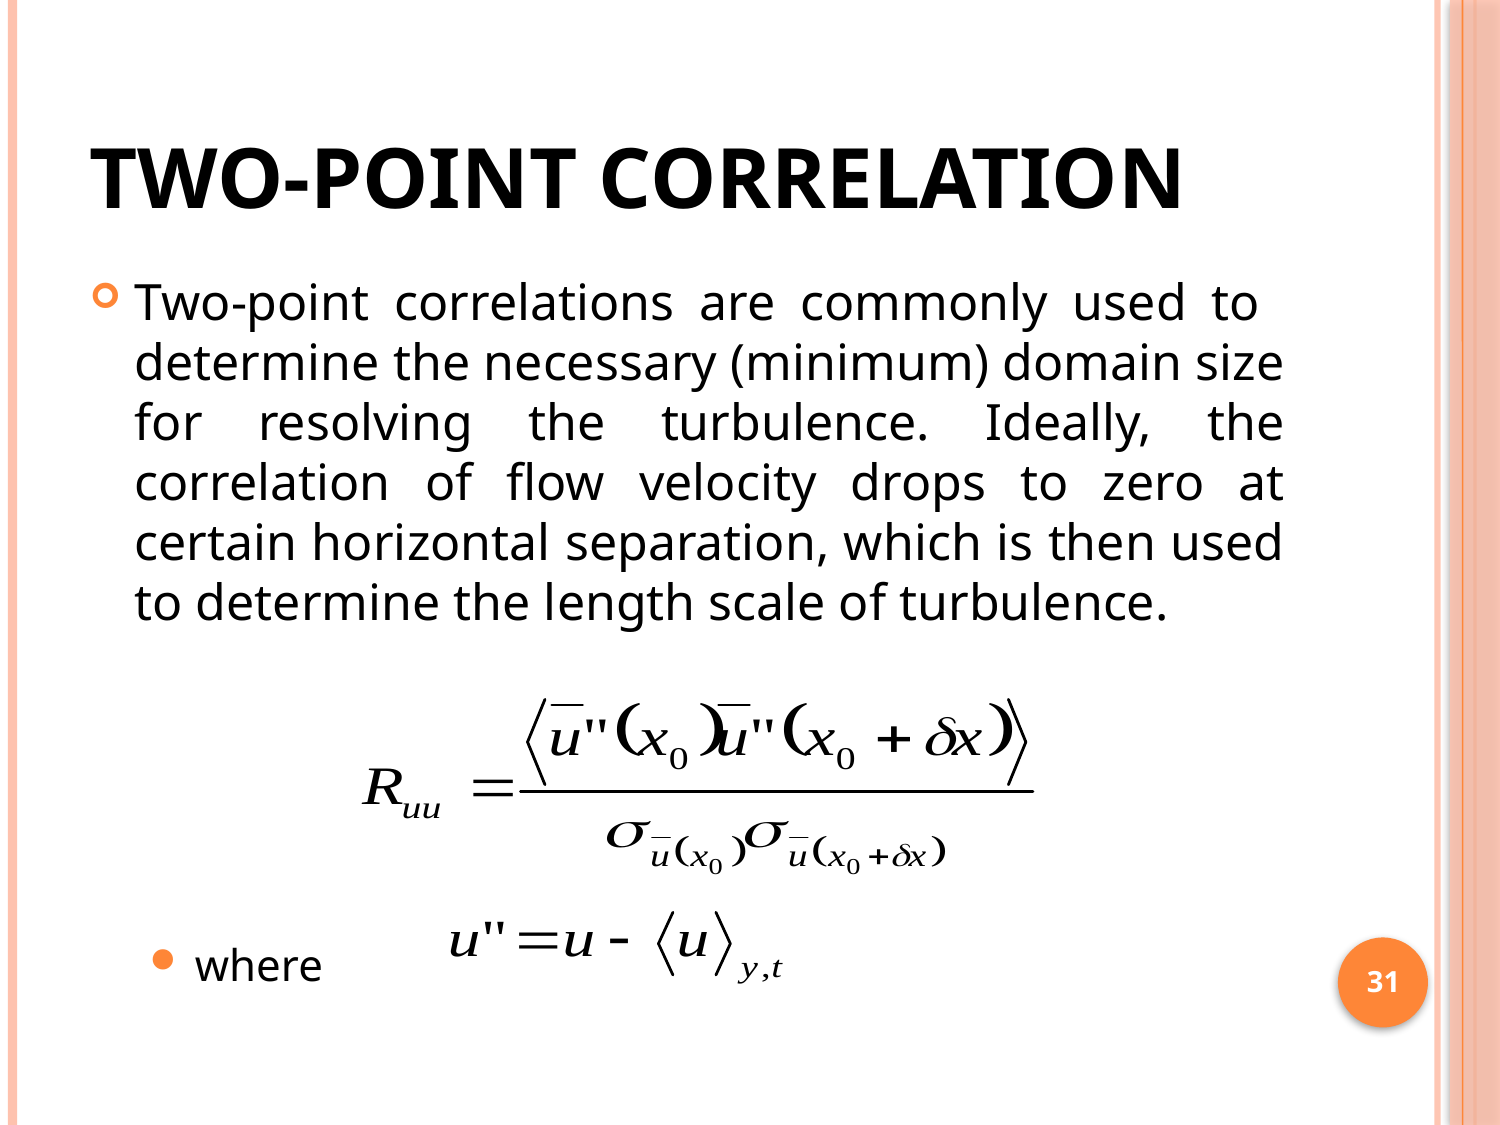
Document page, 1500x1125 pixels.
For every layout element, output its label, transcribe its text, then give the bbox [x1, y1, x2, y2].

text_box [349, 686, 1051, 887]
title Two-point Correlation [75, 45, 1300, 233]
list Two-point correlations are commonly used to determine the necessary (minimum) domain size for resolving the turbulence. Ideally, the correlation of flow velocity drops to zero at certain horizontal separation, which is then used to determine the length scale of turbulence. where [75, 262, 1300, 1062]
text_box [439, 899, 798, 997]
slide_number 31 [1333, 940, 1434, 1027]
